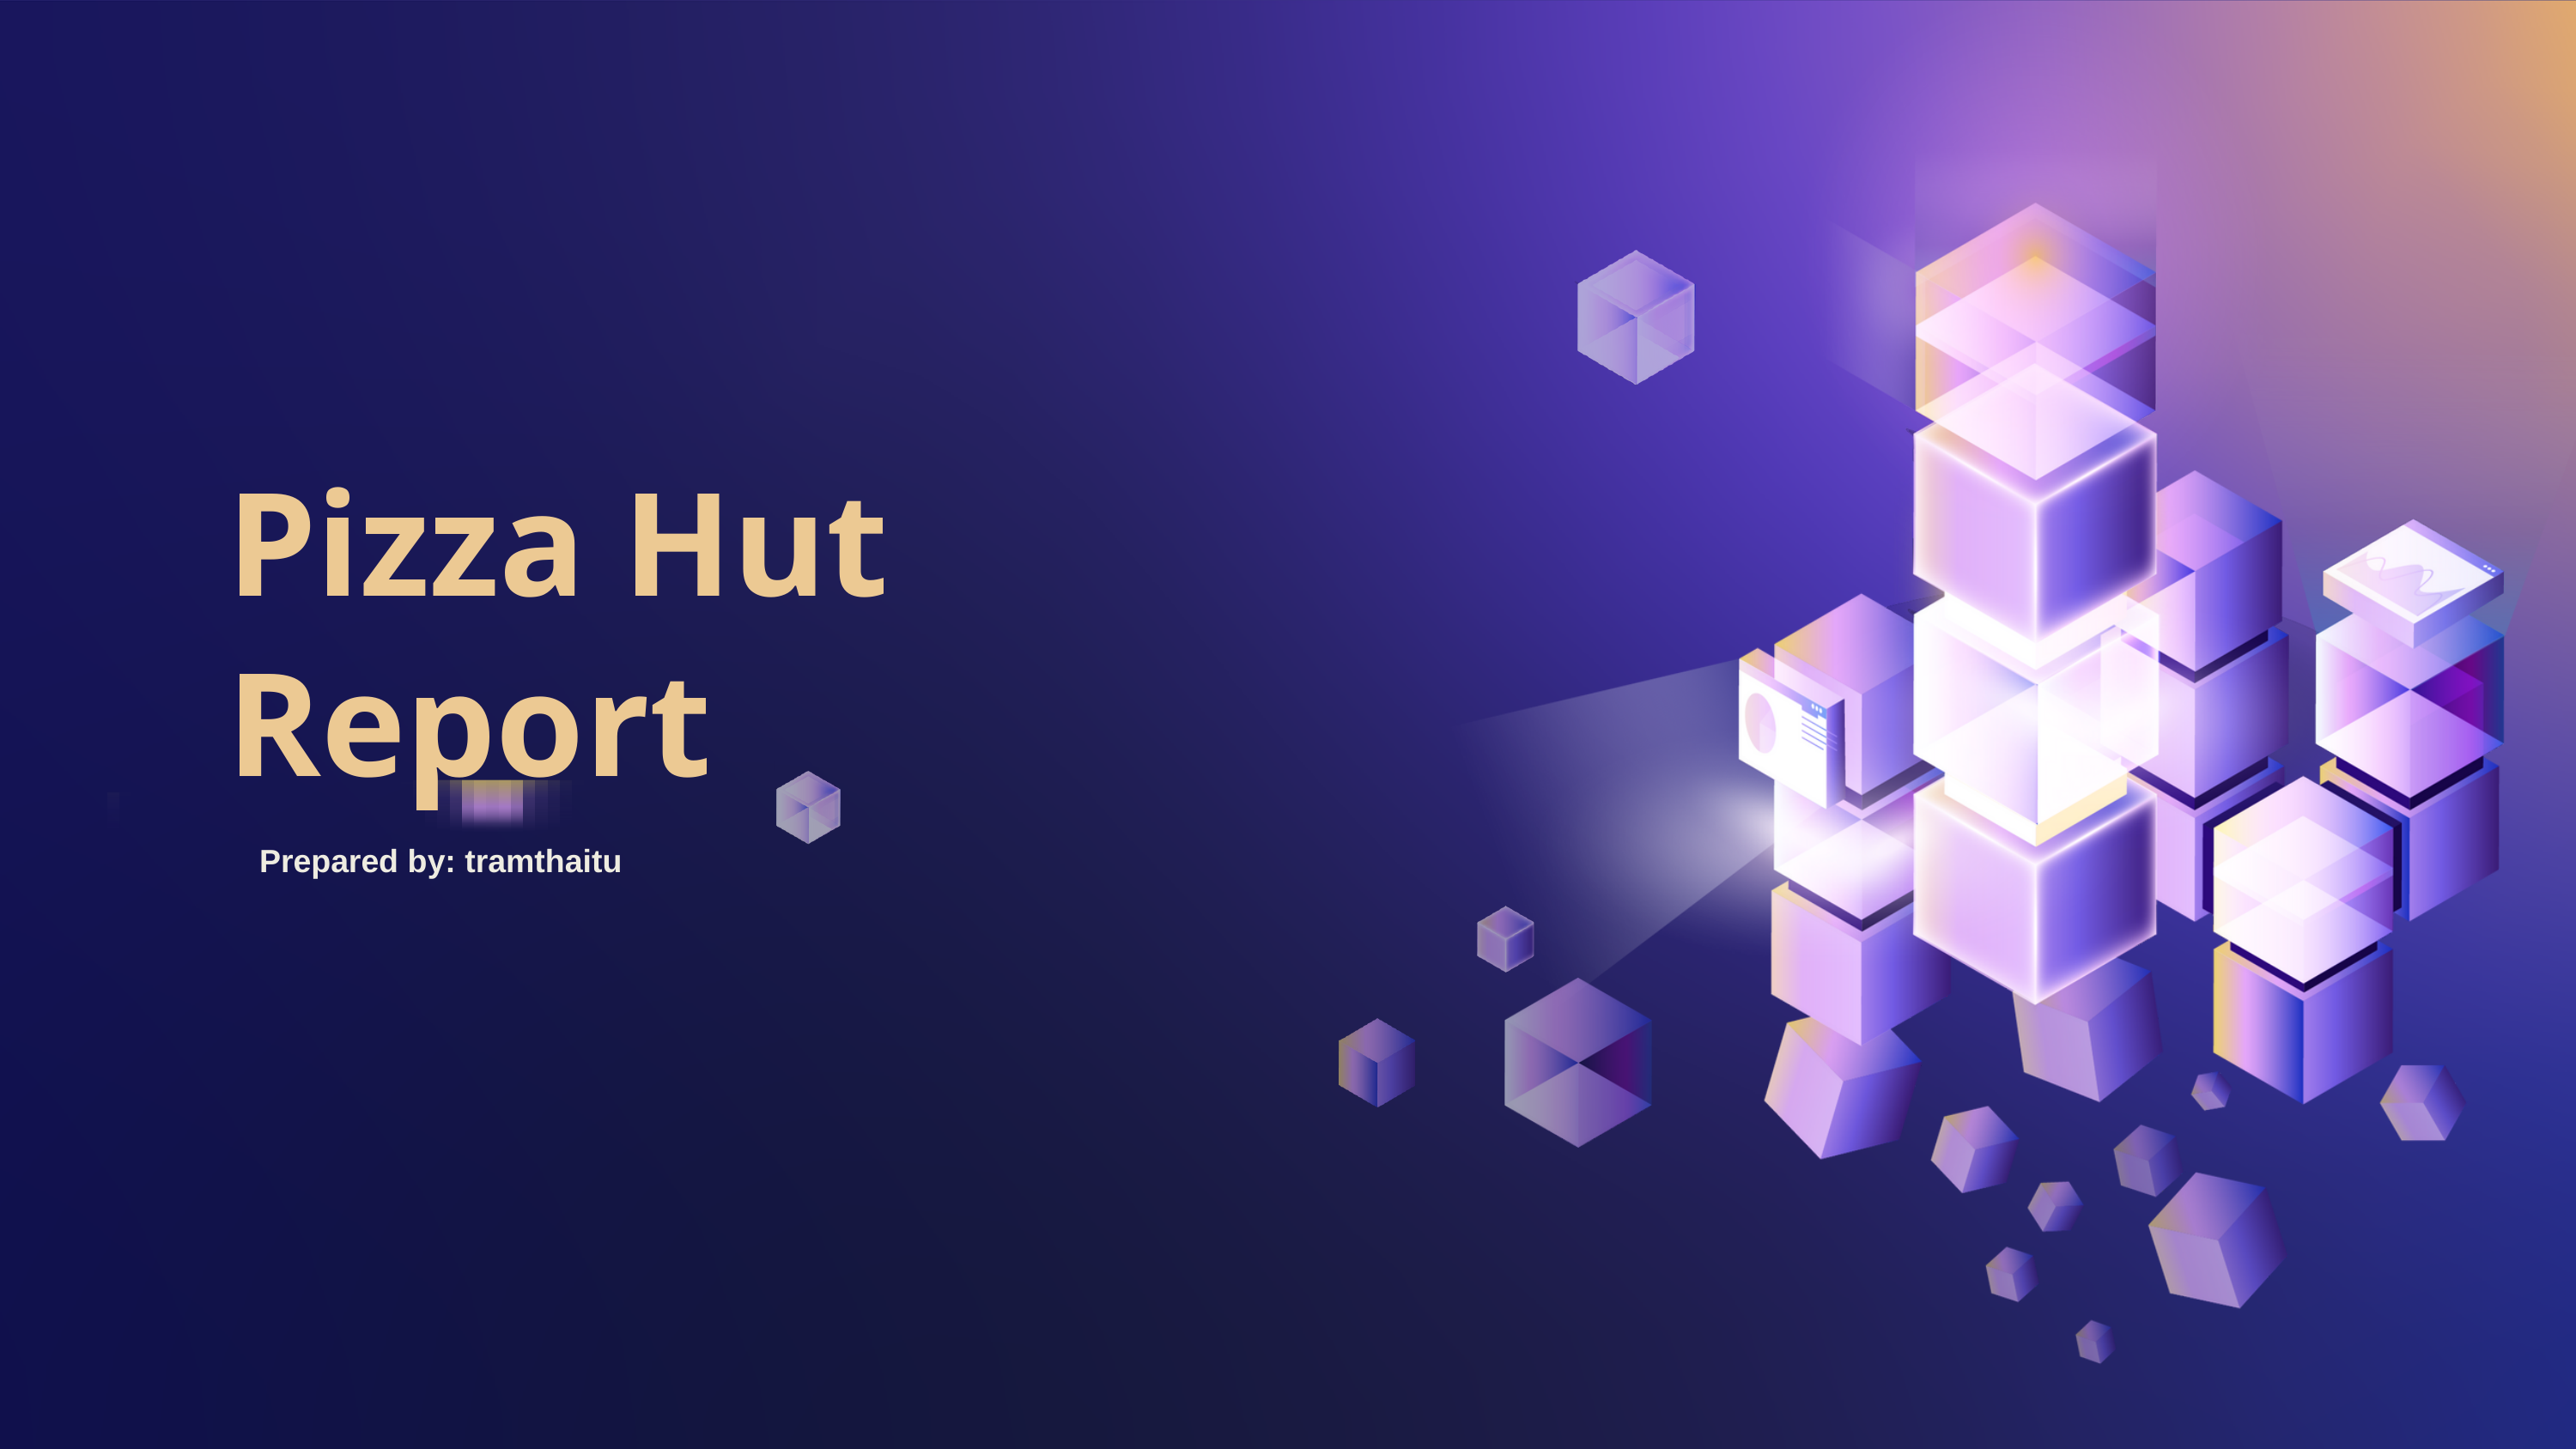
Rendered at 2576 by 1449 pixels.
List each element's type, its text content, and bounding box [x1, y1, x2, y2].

text_box [1339, 1018, 1416, 1107]
text_box Pizza Hut Report [227, 444, 1045, 805]
text_box [0, 0, 2576, 1449]
text_box [1279, 0, 2576, 1413]
text_box [107, 779, 774, 840]
text_box Prepared by: tramthaitu [143, 840, 739, 880]
text_box [1573, 249, 1698, 386]
text_box [774, 805, 841, 856]
text_box [1475, 906, 1534, 973]
text_box [1504, 978, 1652, 1148]
